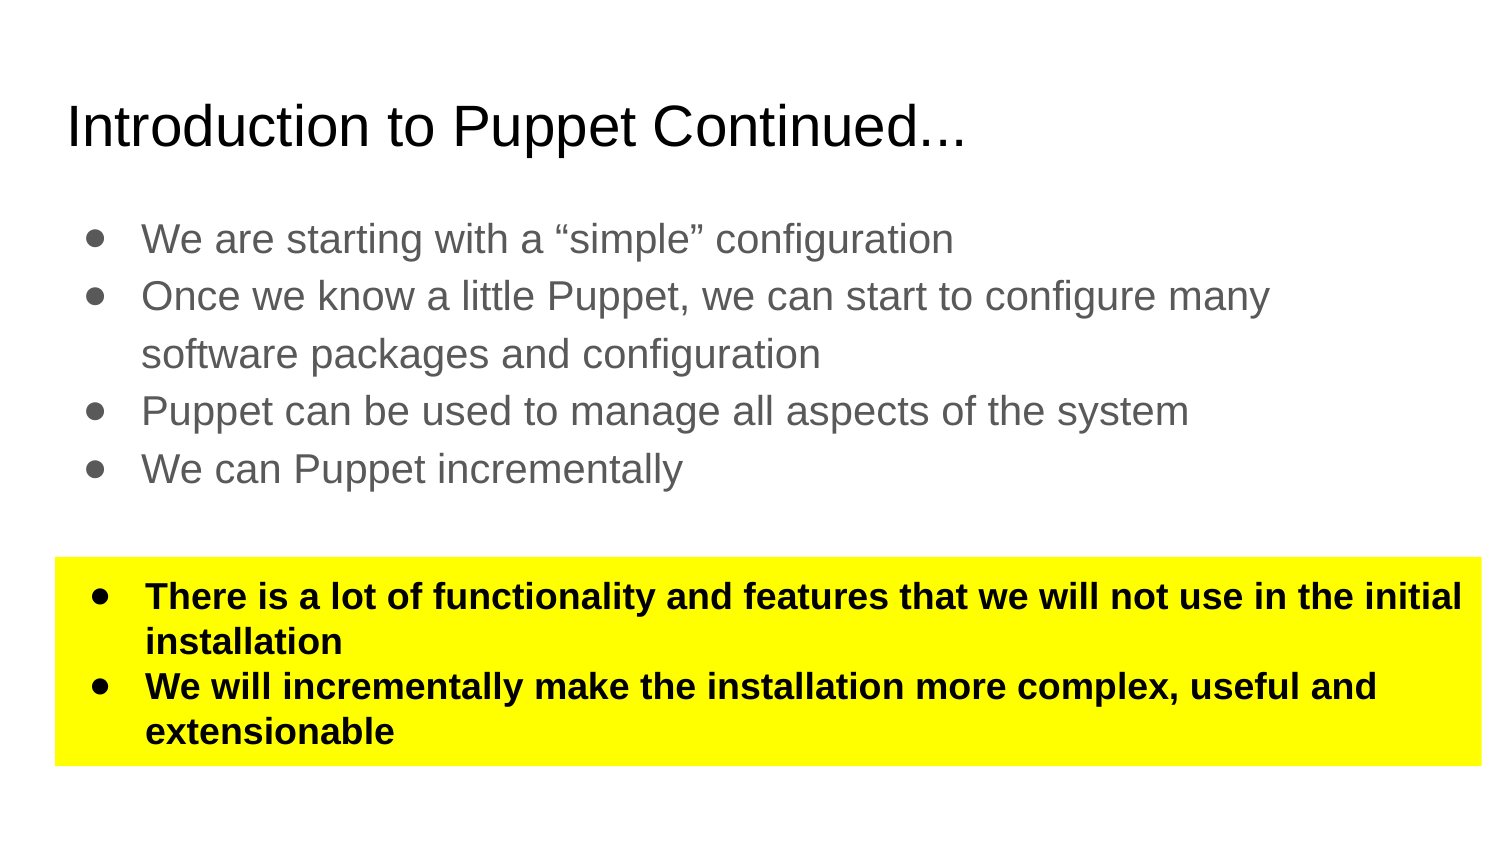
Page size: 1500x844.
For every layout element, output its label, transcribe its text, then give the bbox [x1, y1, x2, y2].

list We are starting with a “simple” configuration Once we know a little Puppet, we can start to configure many software packages and configuration Puppet can be used to manage all aspects of the system We can Puppet incrementally [51, 189, 1449, 504]
text_box There is a lot of functionality and features that we will not use in the initial installation We will incrementally make the installation more complex, useful and extensionable [55, 556, 1482, 767]
title Introduction to Puppet Continued... [51, 72, 1449, 167]
